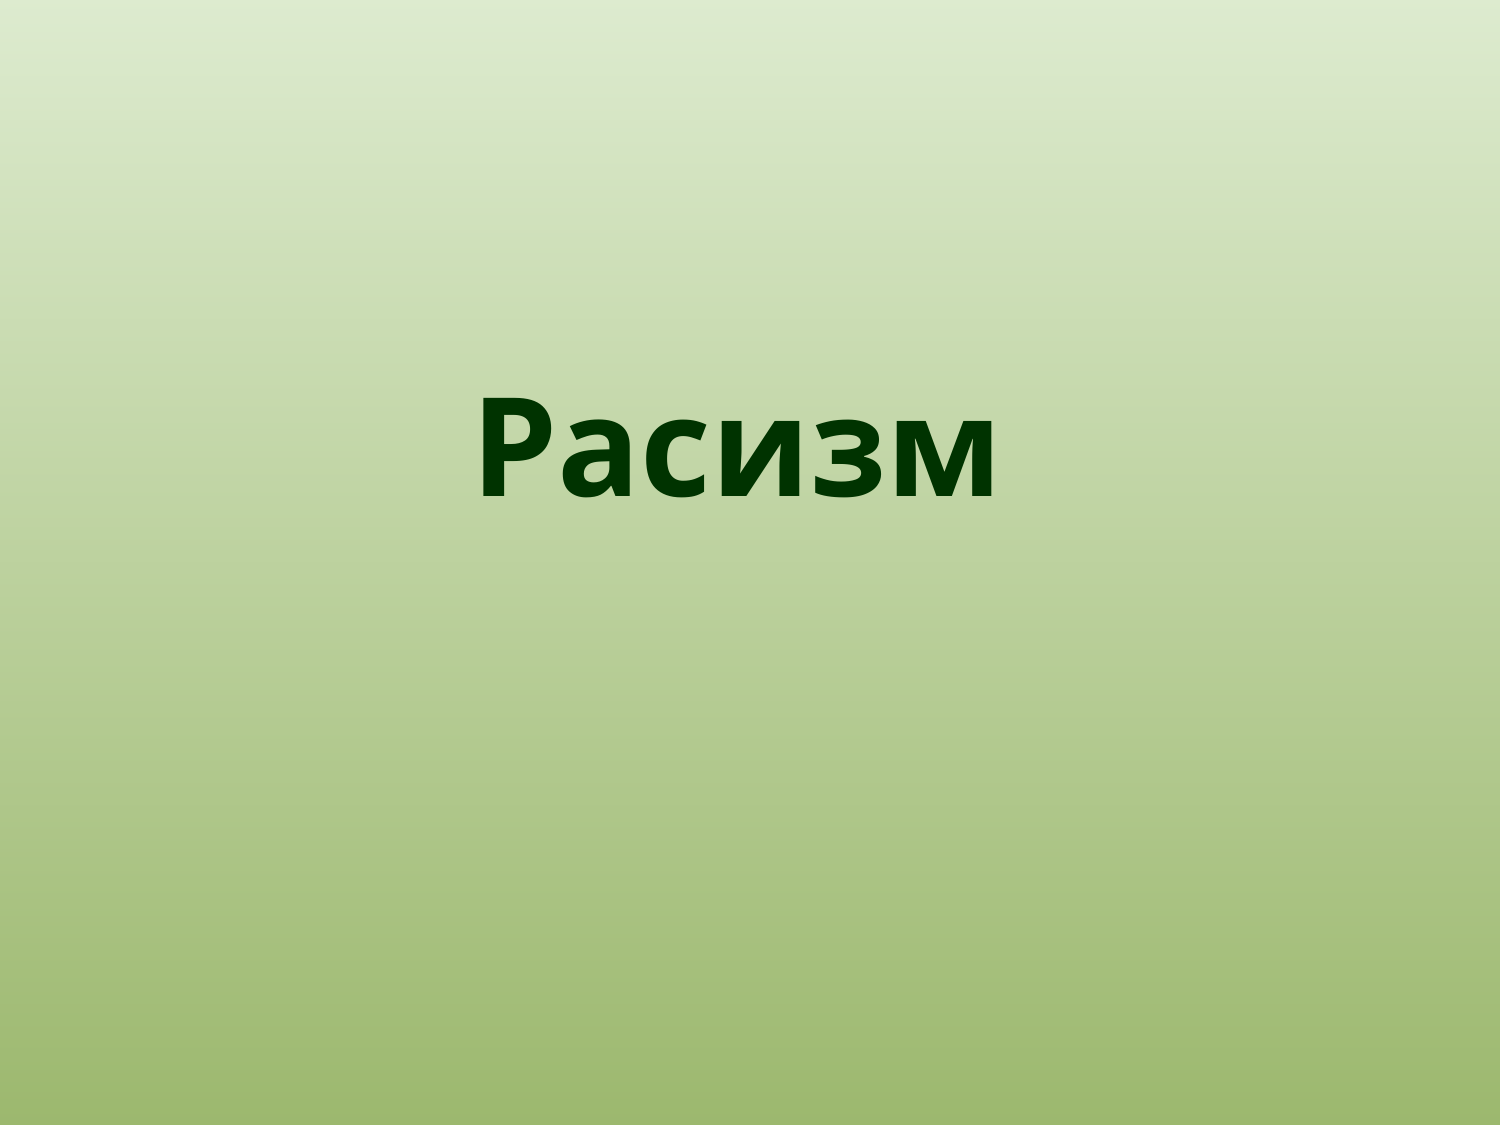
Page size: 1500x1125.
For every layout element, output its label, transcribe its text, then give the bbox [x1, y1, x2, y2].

text_box Расизм [456, 351, 1018, 532]
